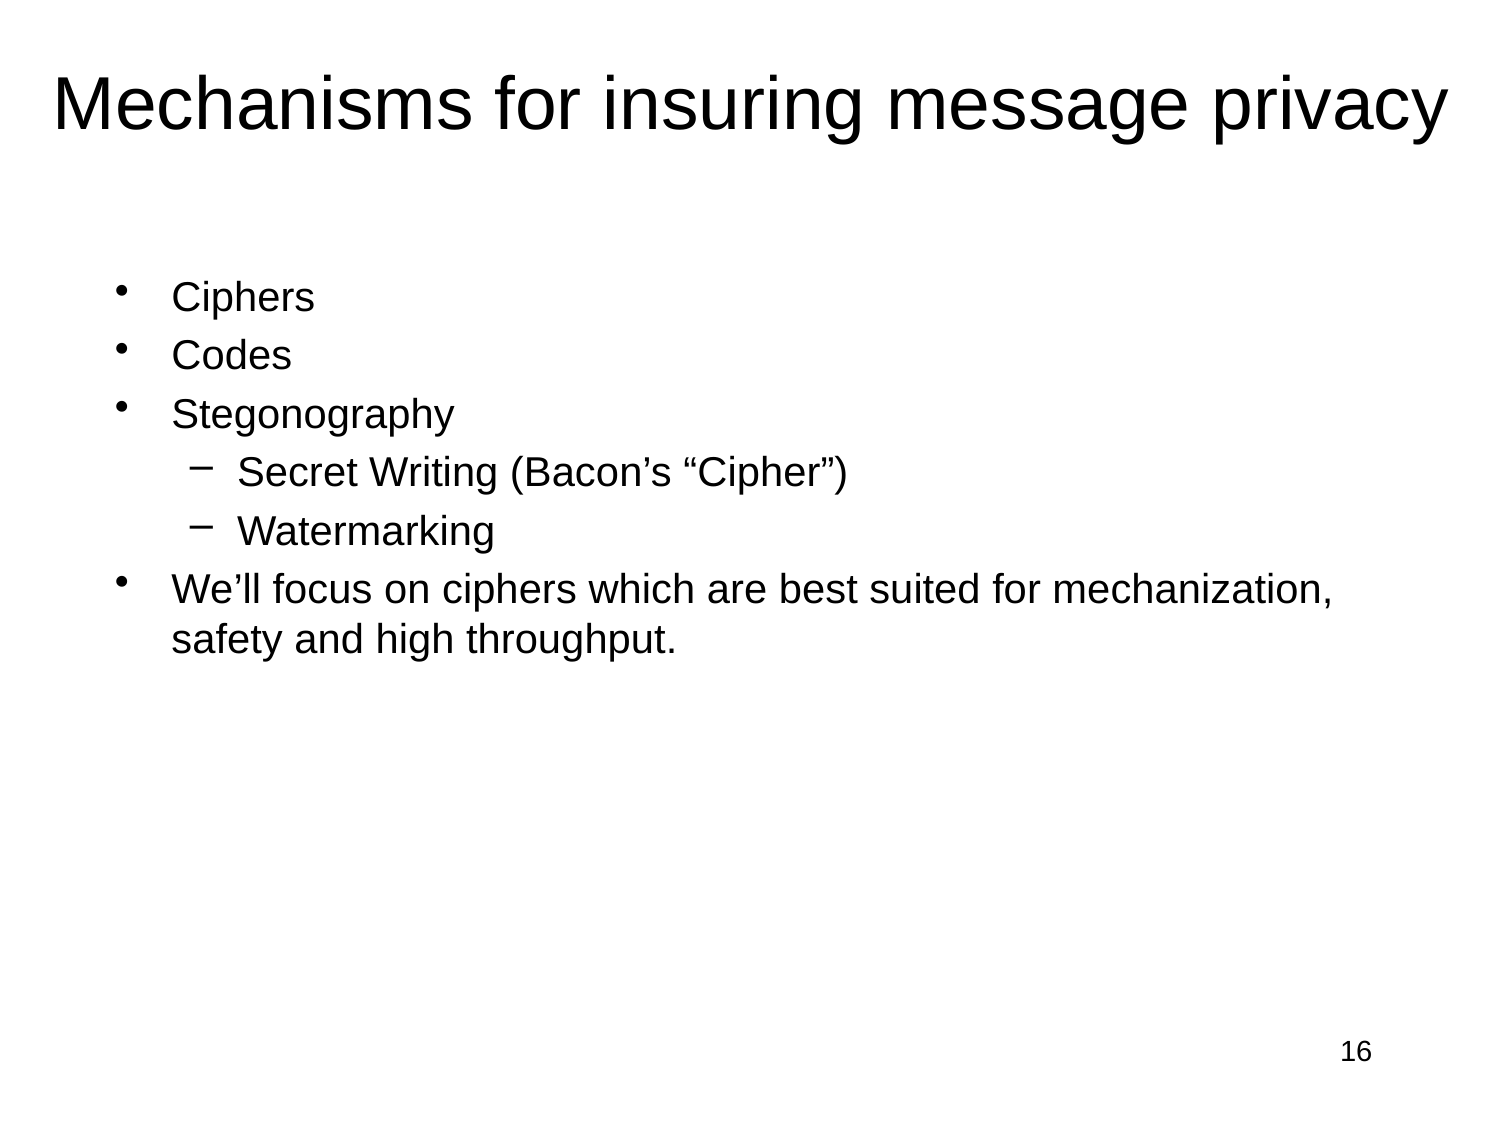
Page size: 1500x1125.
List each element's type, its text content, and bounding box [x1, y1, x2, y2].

list Ciphers Codes Stegonography Secret Writing (Bacon’s “Cipher”) Watermarking We’ll focus on ciphers which are best suited for mechanization, safety and high throughput. [99, 262, 1413, 951]
slide_number 16 [1074, 1024, 1388, 1101]
title Mechanisms for insuring message privacy [37, 24, 1500, 176]
